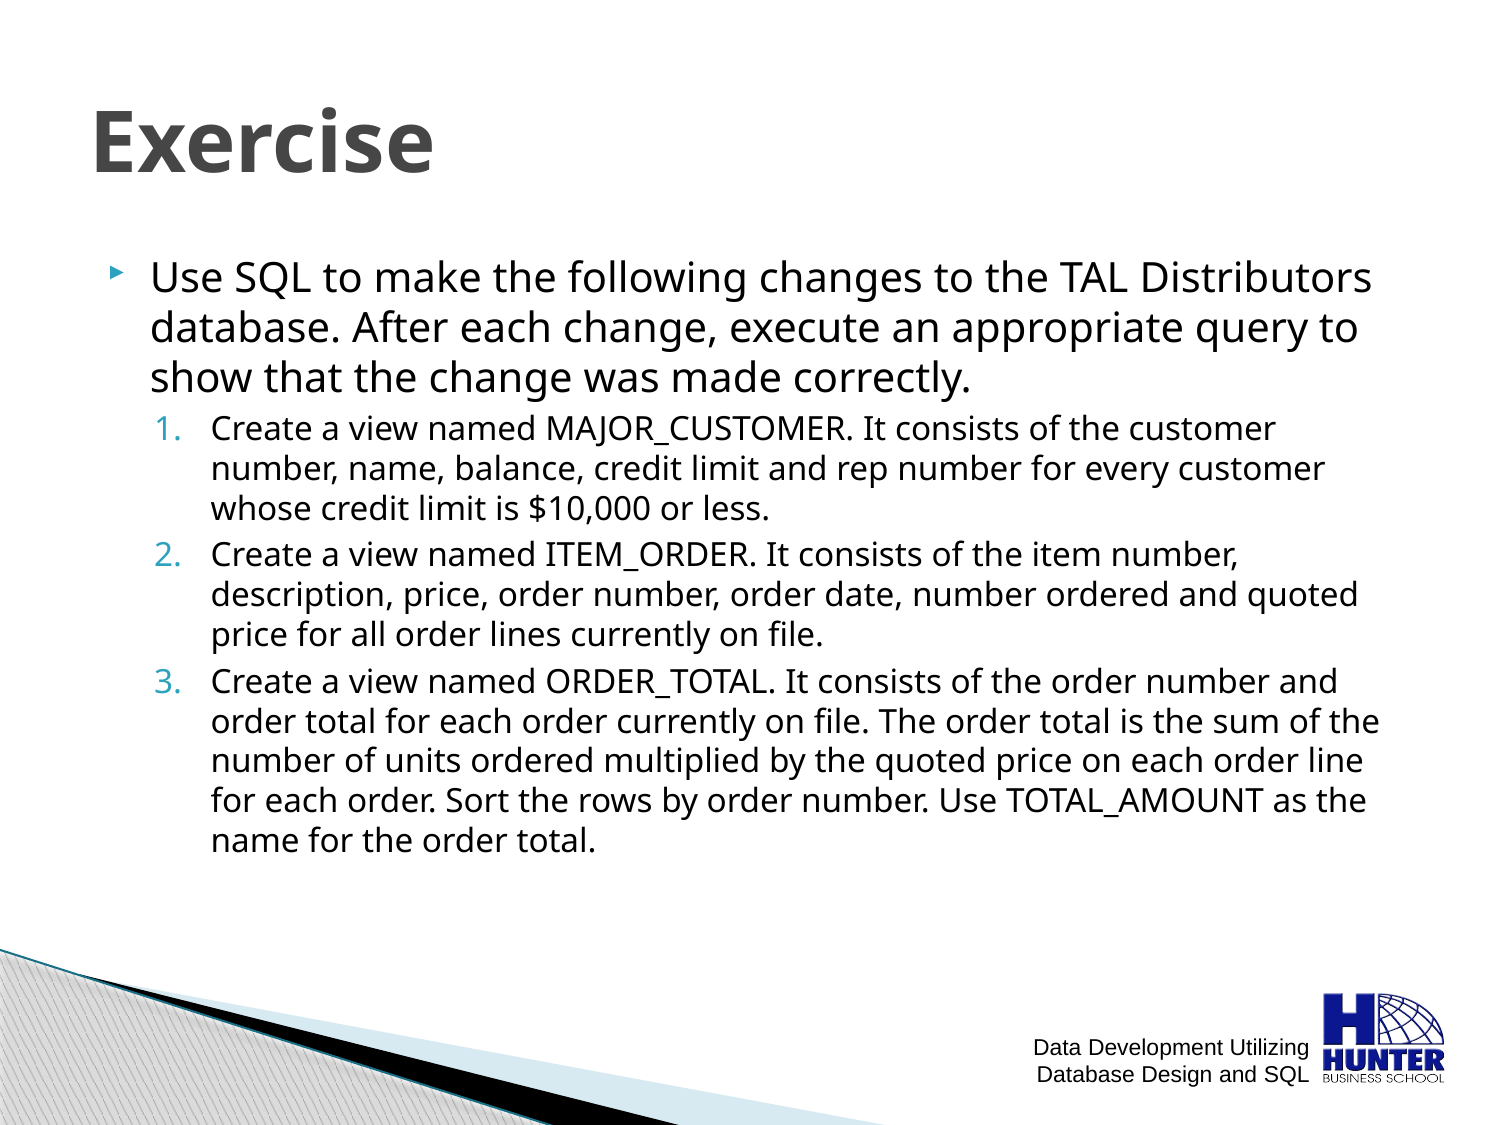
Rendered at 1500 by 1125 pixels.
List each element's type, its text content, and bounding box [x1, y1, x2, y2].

picture [1323, 993, 1445, 1084]
title Exercise [75, 45, 1425, 233]
list Use SQL to make the following changes to the TAL Distributors database. After each change, execute an appropriate query to show that the change was made correctly. Create a view named MAJOR_CUSTOMER. It consists of the customer number, name, balance, credit limit and rep number for every customer whose credit limit is $10,000 or less. Create a view named ITEM_ORDER. It consists of the item number, description, price, order number, order date, number ordered and quoted price for all order lines currently on file. Create a view named ORDER_TOTAL. It consists of the order number and order total for each order currently on file. The order total is the sum of the number of units ordered multiplied by the quoted price on each order line for each order. Sort the rows by order number. Use TOTAL_AMOUNT as the name for the order total. [75, 243, 1425, 986]
